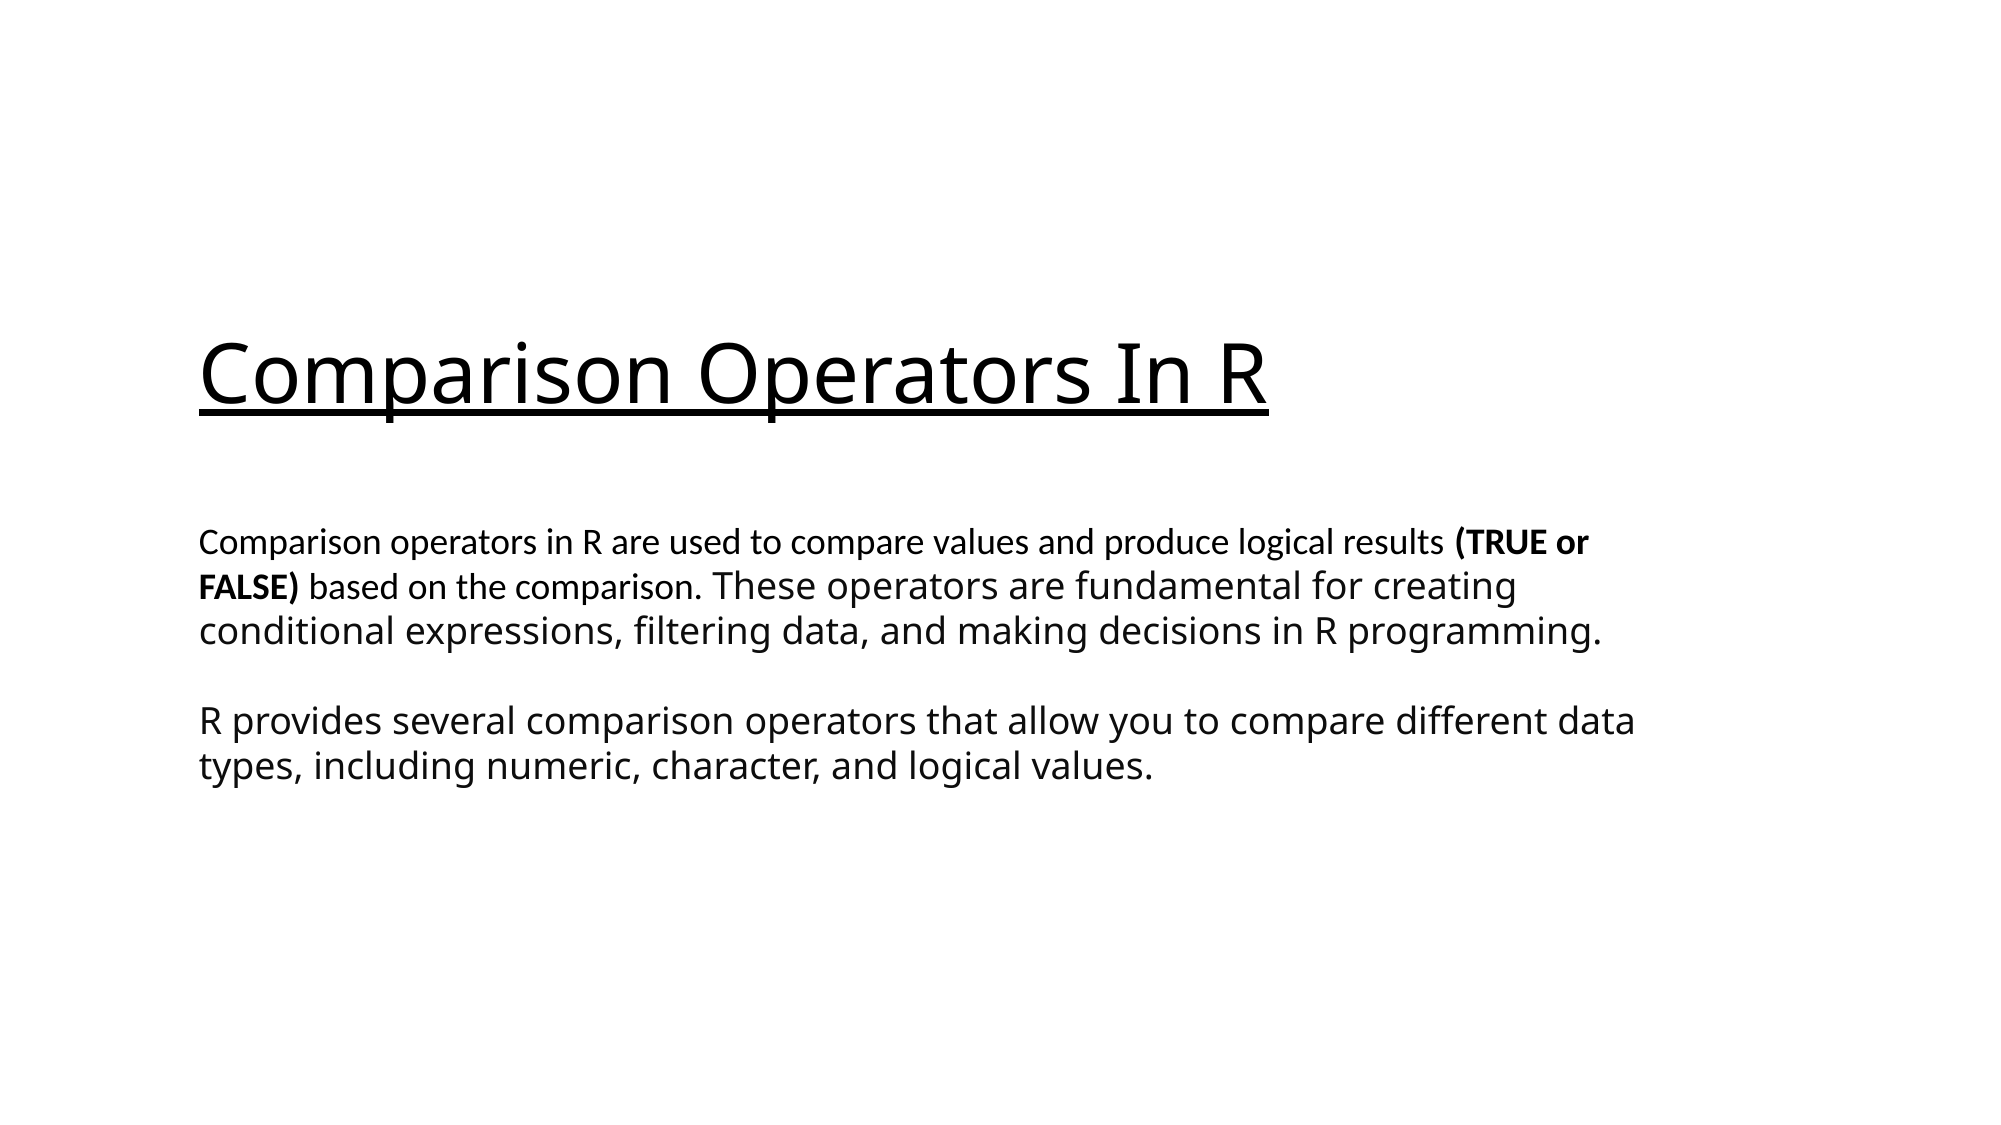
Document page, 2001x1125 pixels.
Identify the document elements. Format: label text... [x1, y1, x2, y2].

text_box Comparison operators in R are used to compare values and produce logical results (TRUE or FALSE) based on the comparison. These operators are fundamental for creating conditional expressions, filtering data, and making decisions in R programming. R provides several comparison operators that allow you to compare different data types, including numeric, character, and logical values. [183, 509, 1684, 795]
title Comparison Operators In R [184, 317, 1684, 429]
